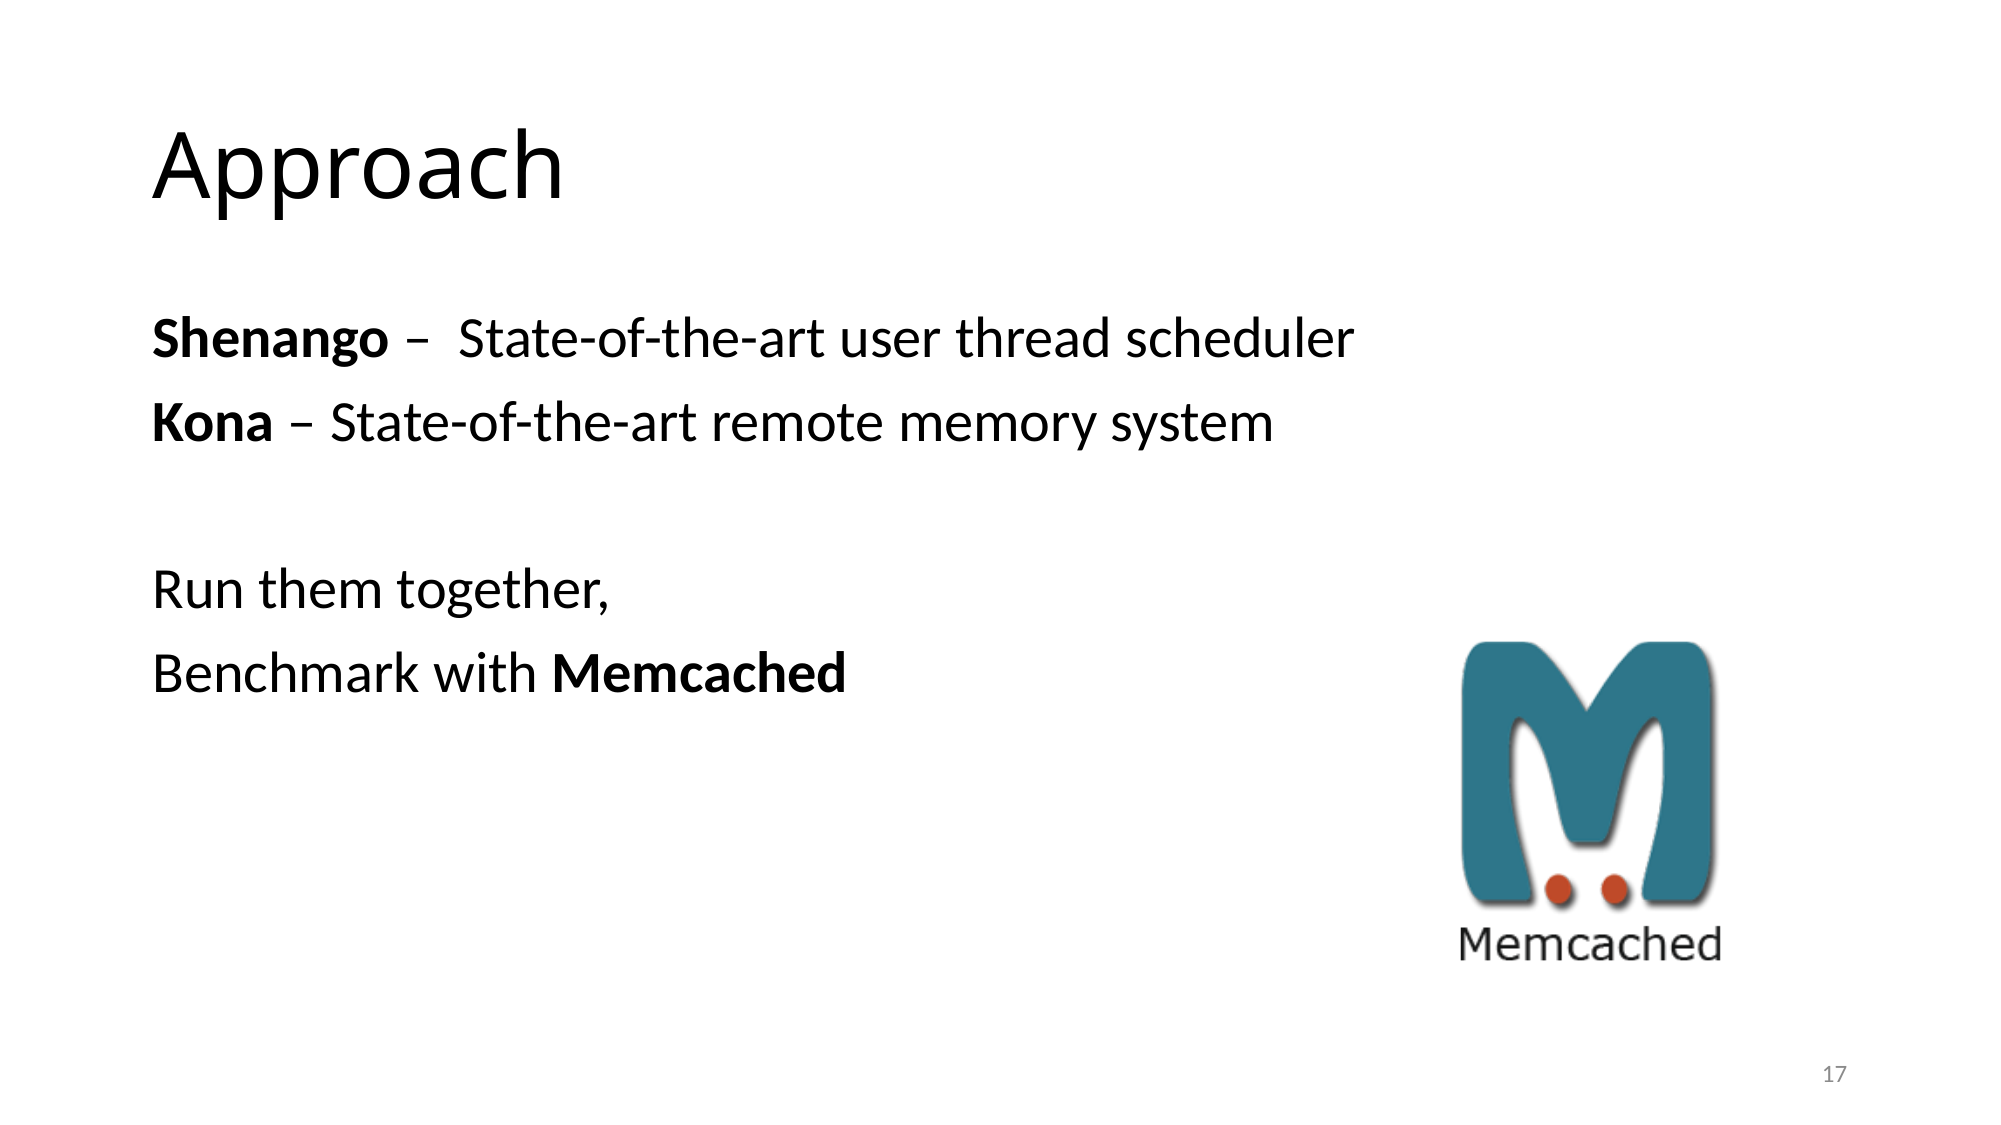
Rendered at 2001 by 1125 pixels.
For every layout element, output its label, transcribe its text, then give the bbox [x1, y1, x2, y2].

list Shenango – State-of-the-art user thread scheduler Kona – State-of-the-art remote memory system Run them together, Benchmark with Memcached [137, 299, 1863, 1014]
picture [1412, 633, 1761, 982]
slide_number 17 [1412, 1042, 1863, 1103]
title Approach [137, 59, 1863, 278]
